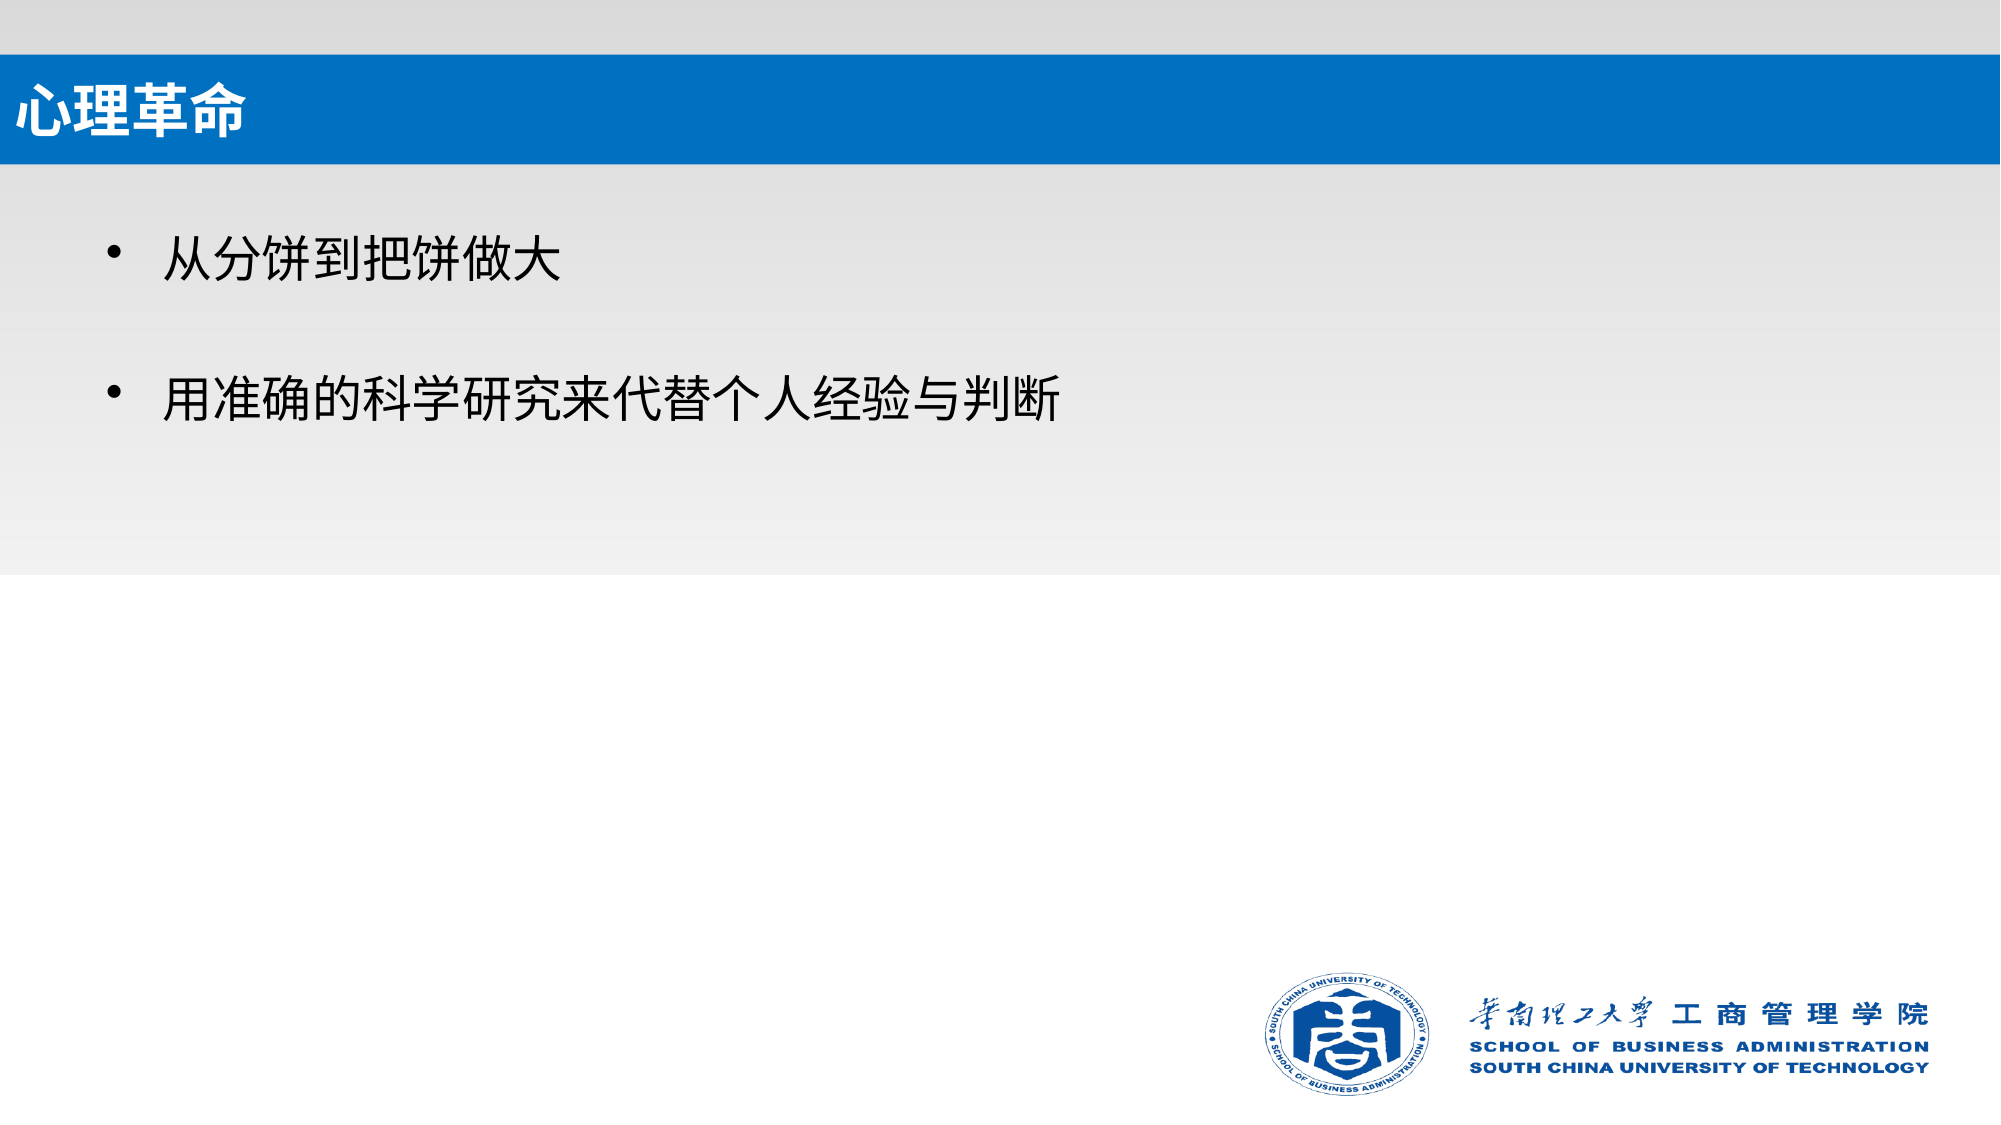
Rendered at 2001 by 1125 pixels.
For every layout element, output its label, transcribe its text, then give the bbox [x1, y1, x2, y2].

title 心理革命 [0, 54, 2000, 165]
picture [1241, 941, 1961, 1125]
list 从分饼到把饼做大 用准确的科学研究来代替个人经验与判断 [90, 219, 1903, 1006]
